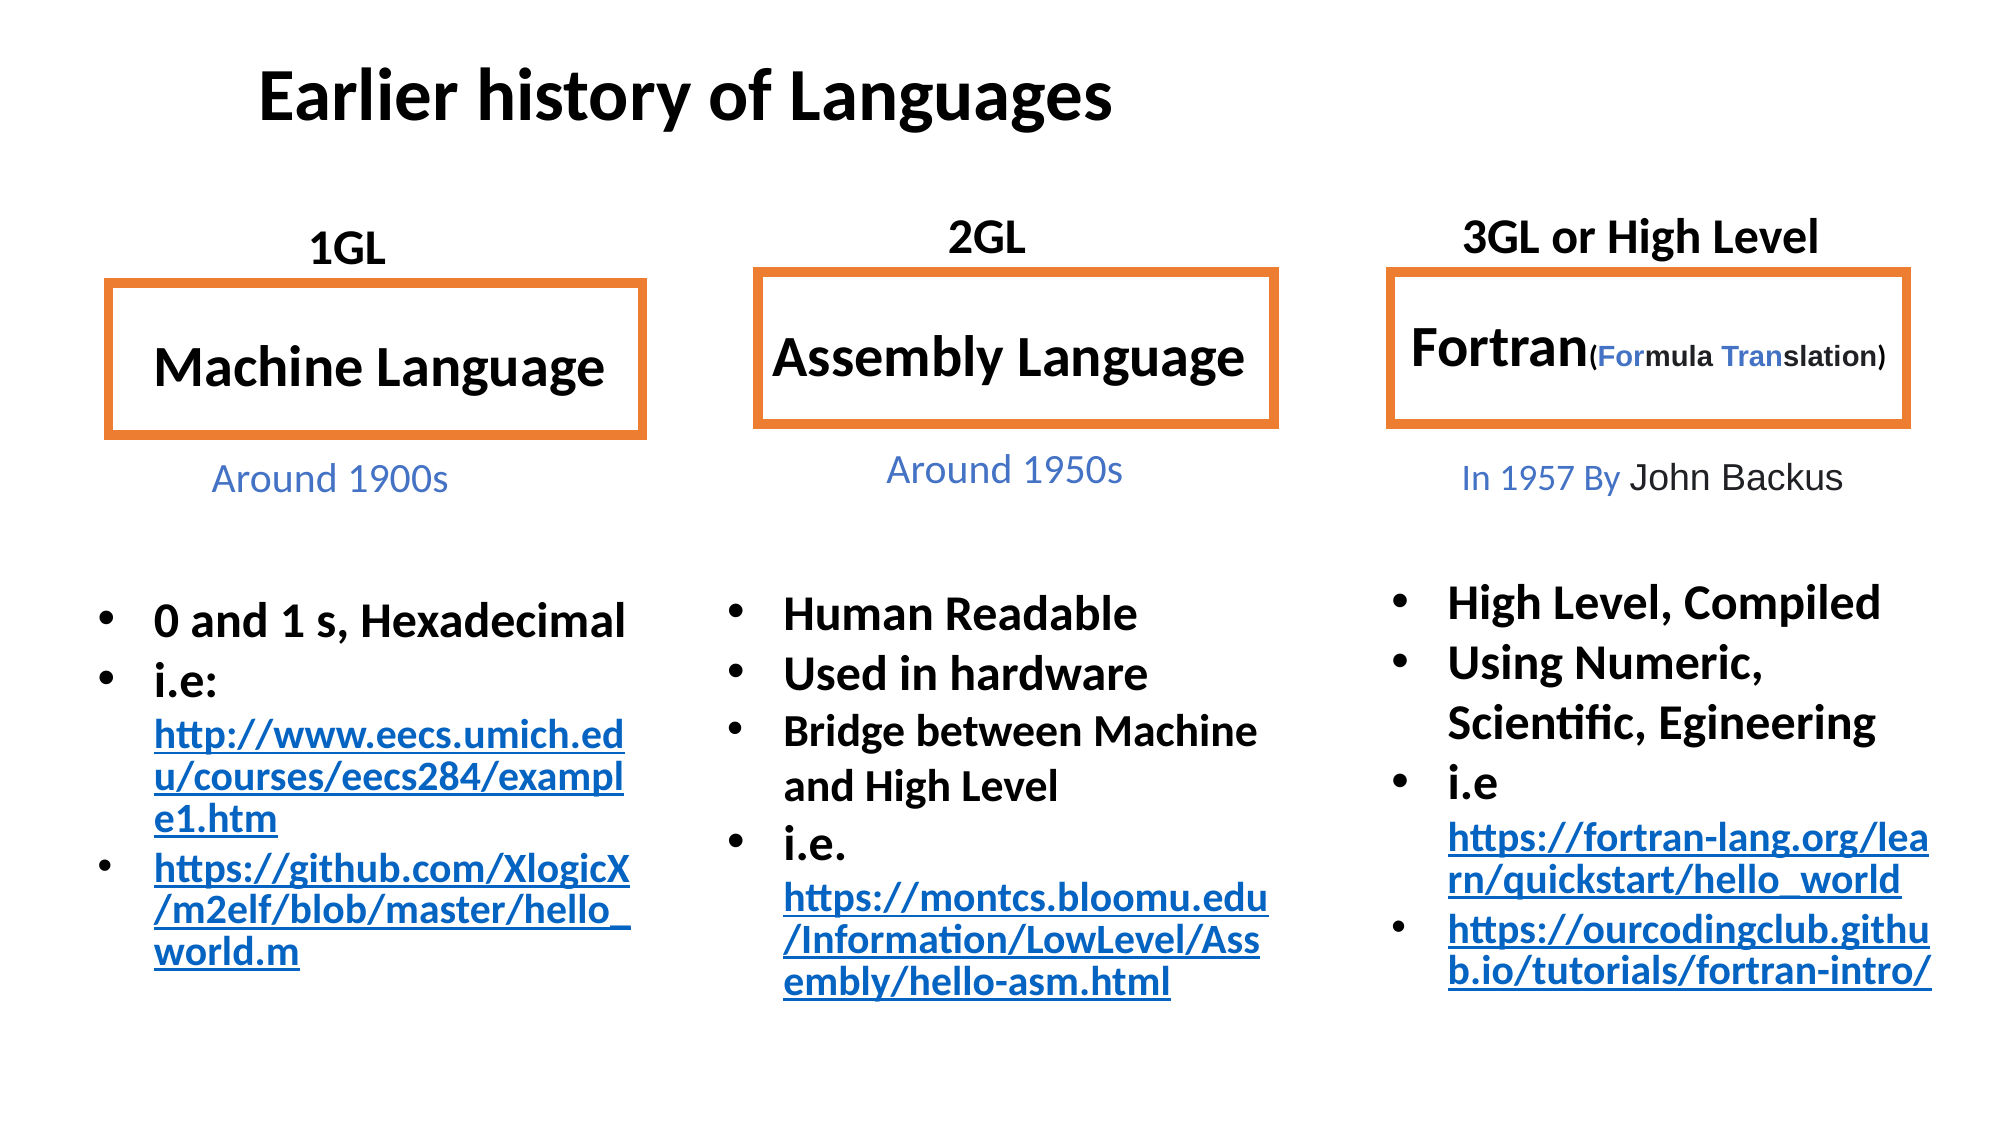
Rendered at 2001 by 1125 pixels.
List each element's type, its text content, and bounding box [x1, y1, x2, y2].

text_box Around 1900s [196, 443, 486, 508]
text_box High Level, Compiled Using Numeric, Scientific, Egineering i.e https://fortran-lang.org/learn/quickstart/hello_world https://ourcodingclub.github.io/tutorials/fortran-intro/ [1376, 562, 1953, 1038]
text_box In 1957 By John Backus [1446, 445, 1877, 506]
text_box [757, 271, 1275, 425]
text_box Fortran(Formula Translation) [1376, 301, 1390, 386]
text_box [108, 282, 643, 436]
text_box Around 1950s [871, 434, 1161, 500]
text_box 2GL [933, 196, 1142, 271]
text_box Human Readable Used in hardware Bridge between Machine and High Level i.e. https://montcs.bloomu.edu/Information/LowLevel/Assembly/hello-asm.html [712, 572, 1288, 988]
text_box [1390, 271, 1908, 425]
text_box Earlier history of Languages [243, 37, 1787, 143]
text_box 1GL [293, 206, 502, 282]
text_box 0 and 1 s, Hexadecimal i.e: http://www.eecs.umich.edu/courses/eecs284/example1.htm https://github.com/XlogicX/m2elf/blob/master/hello_world.m [82, 579, 659, 875]
text_box 3GL or High Level [1447, 195, 1868, 271]
